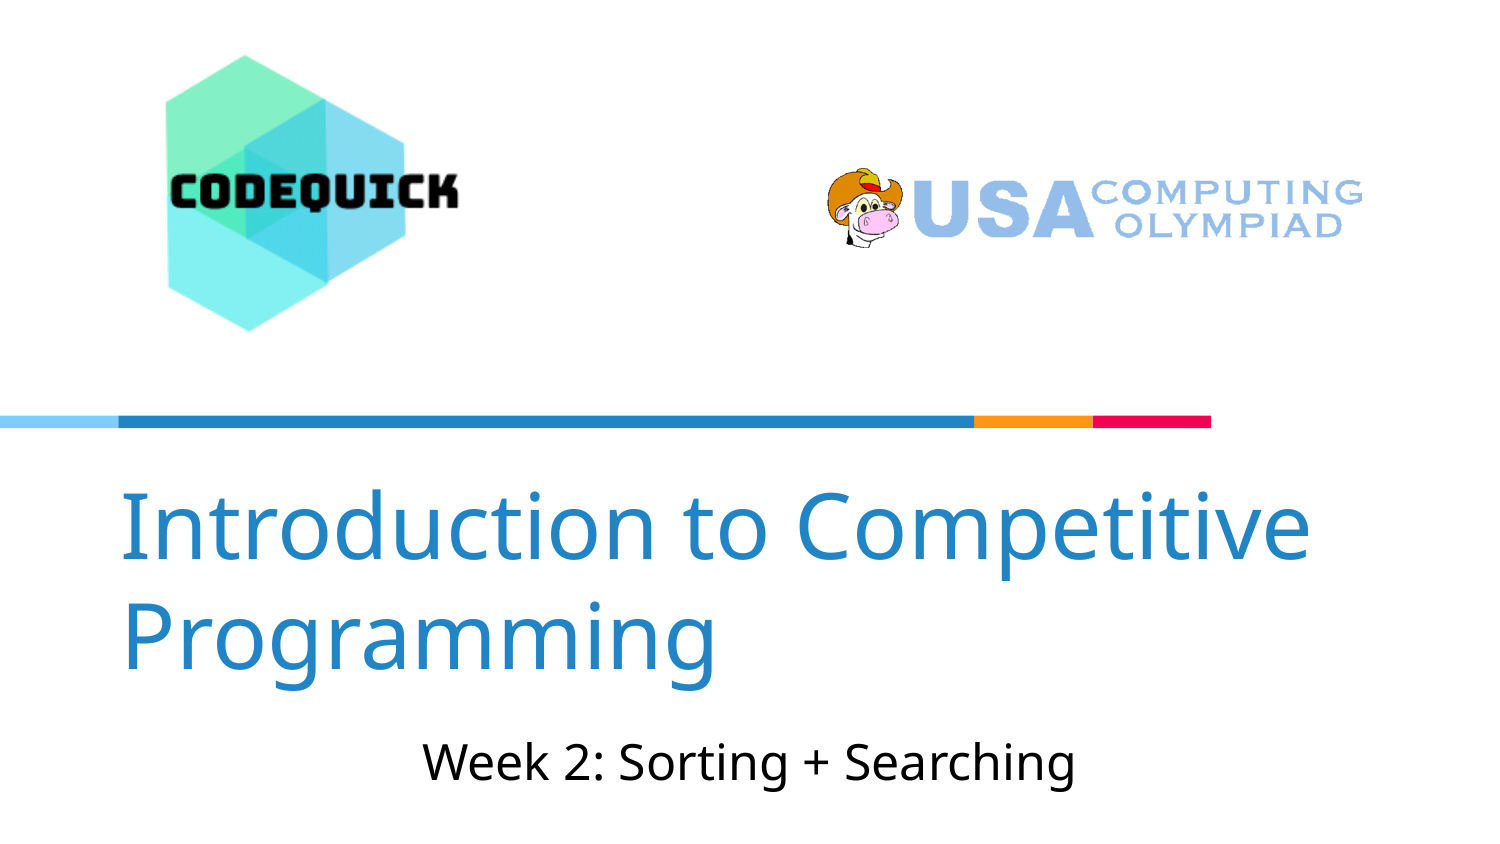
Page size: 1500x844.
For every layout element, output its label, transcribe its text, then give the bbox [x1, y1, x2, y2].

title Introduction to Competitive Programming [105, 453, 1357, 604]
title Week 2: Sorting + Searching [225, 715, 1275, 836]
picture [791, 19, 1397, 423]
picture [105, 19, 500, 375]
